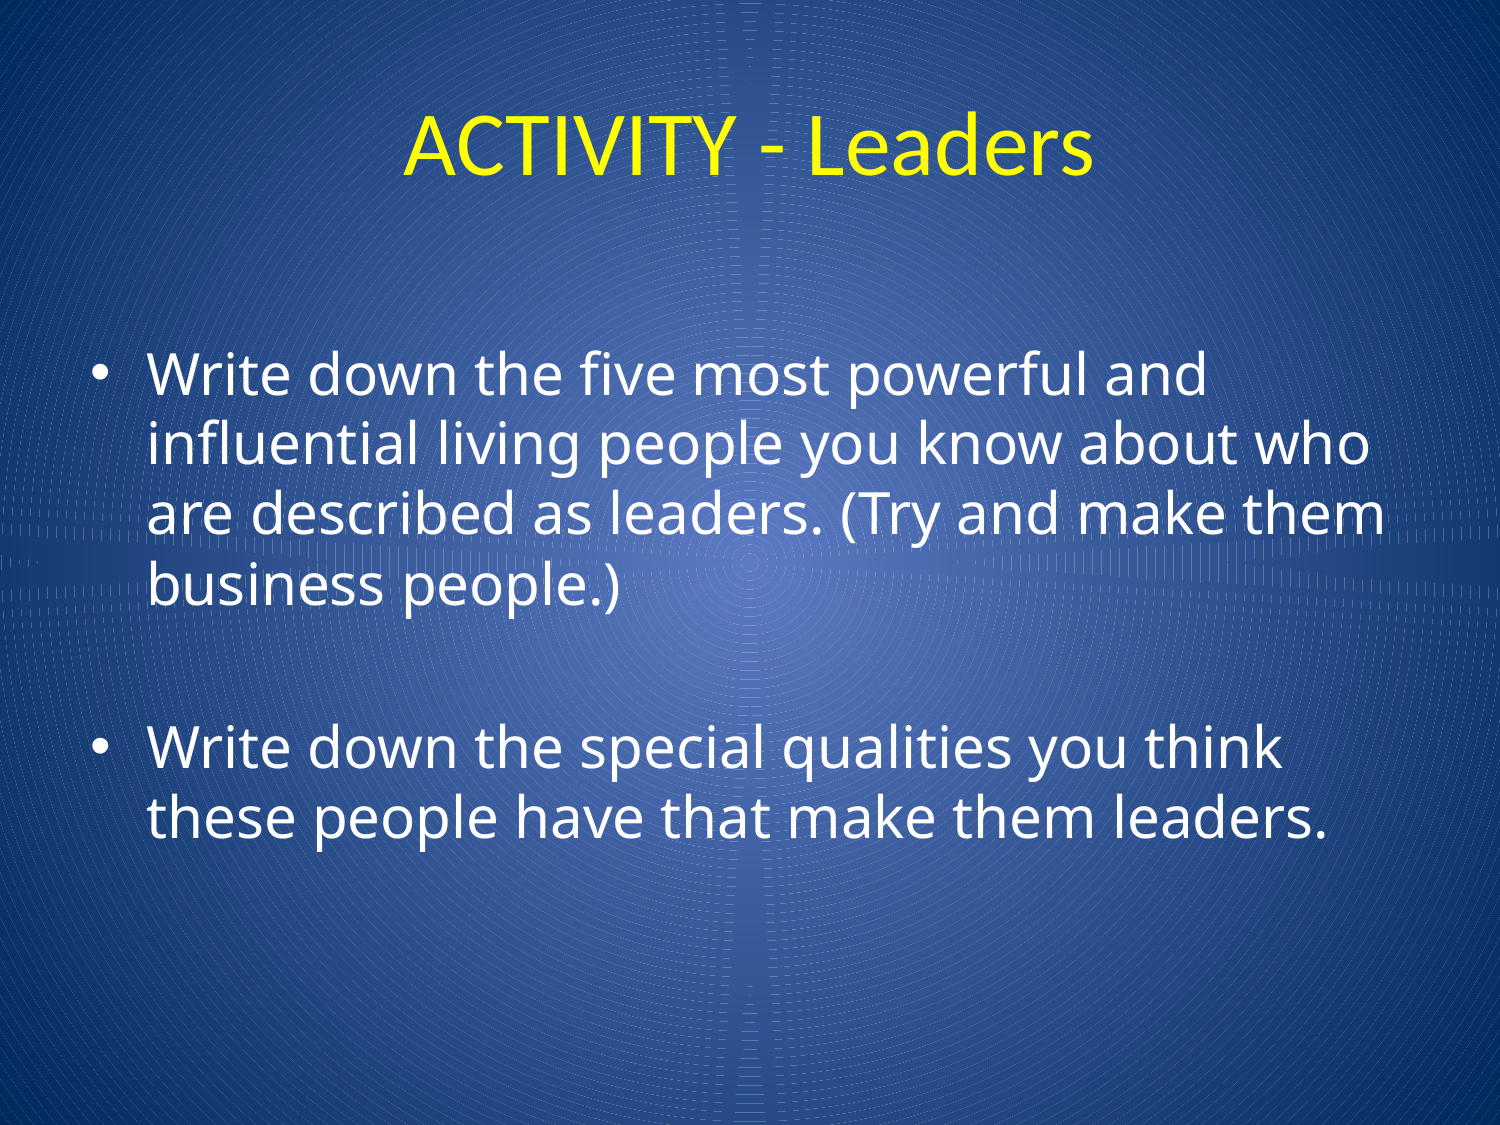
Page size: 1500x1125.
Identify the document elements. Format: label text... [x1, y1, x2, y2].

list Write down the five most powerful and influential living people you know about who are described as leaders. (Try and make them business people.) Write down the special qualities you think these people have that make them leaders. [75, 262, 1425, 1005]
title ACTIVITY - Leaders [75, 45, 1425, 233]
